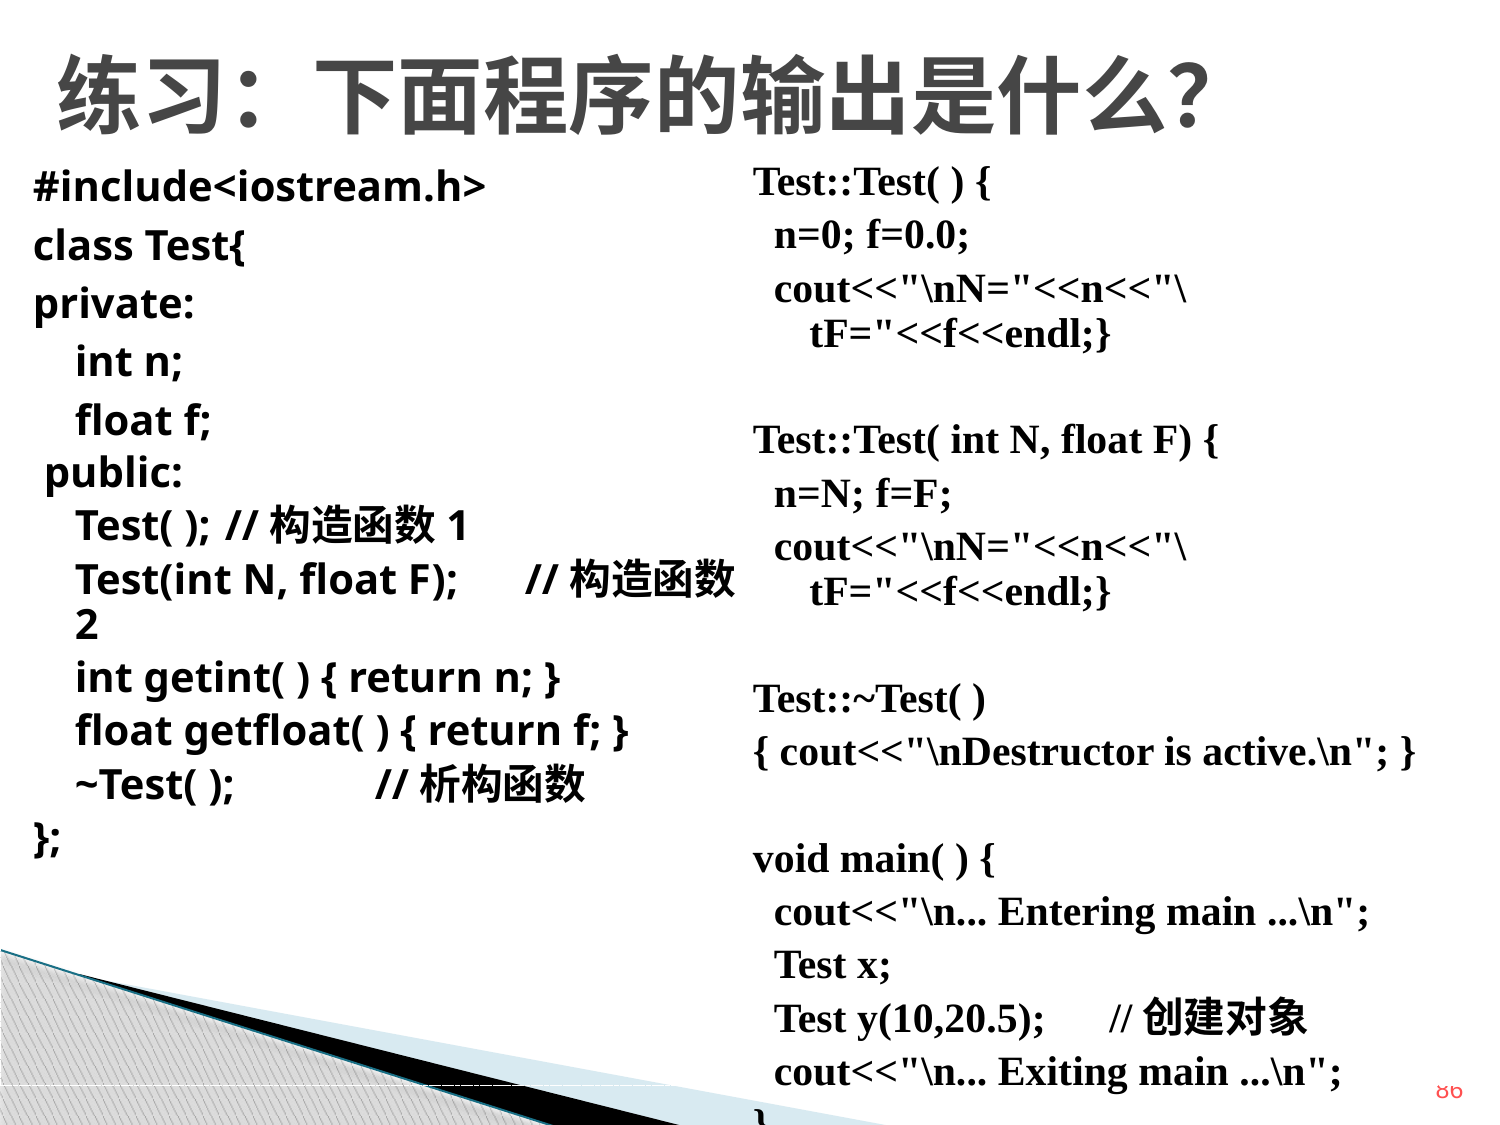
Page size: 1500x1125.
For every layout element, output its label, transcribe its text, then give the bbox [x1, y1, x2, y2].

text_box Test::Test( ) { n=0; f=0.0; cout<<"\nN="<<n<<"\tF="<<f<<endl;} Test::Test( int N, float F) { n=N; f=F; cout<<"\nN="<<n<<"\tF="<<f<<endl;} Test::~Test( ) { cout<<"\nDestructor is active.\n"; } void main( ) { cout<<"\n... Entering main ...\n"; Test x; Test y(10,20.5); //创建对象 cout<<"\n... Exiting main ...\n"; } [738, 152, 1500, 1086]
list #include<iostream.h> class Test{ private: int n; float f; public: Test( ); //构造函数1 Test(int N, float F); //构造函数2 int getint( ) { return n; } float getfloat( ) { return f; } ~Test( ); //析构函数 }; [0, 152, 738, 1086]
slide_number 86 [1418, 1086, 1479, 1112]
title 练习：下面程序的输出是什么？ [41, 0, 1392, 152]
